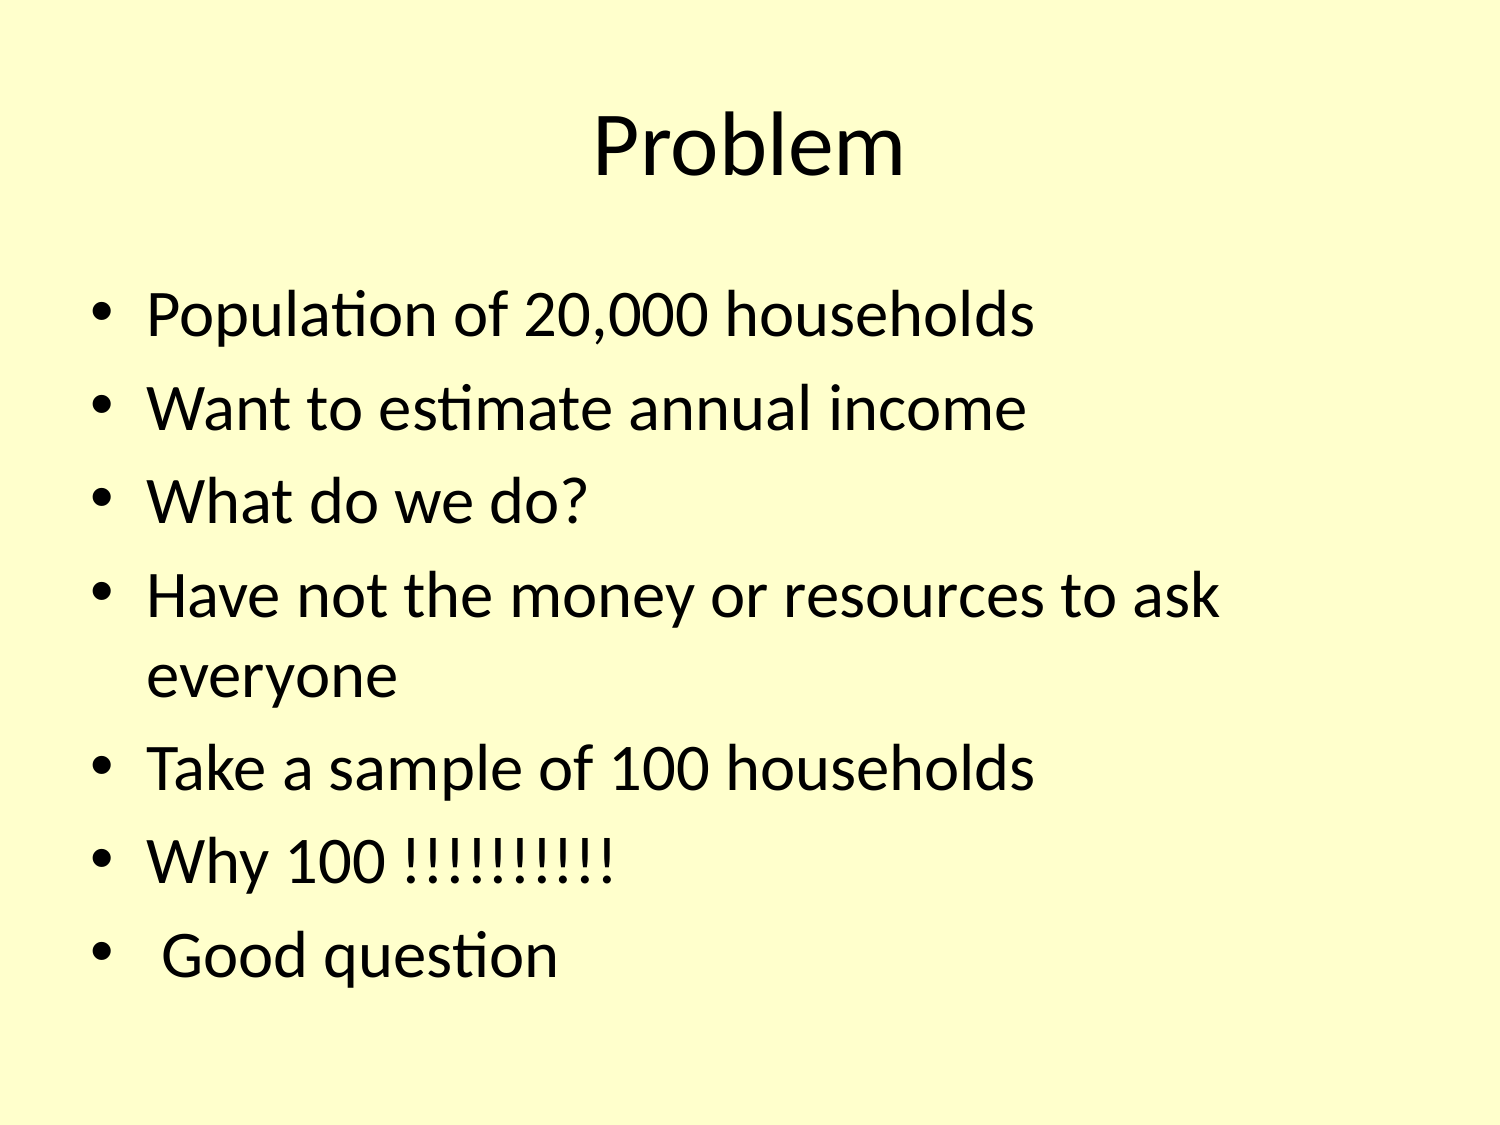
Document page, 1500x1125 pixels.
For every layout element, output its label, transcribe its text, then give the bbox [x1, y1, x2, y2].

title Problem [75, 45, 1425, 233]
list Population of 20,000 households Want to estimate annual income What do we do? Have not the money or resources to ask everyone Take a sample of 100 households Why 100 !!!!!!!!!! Good question [75, 262, 1425, 1005]
